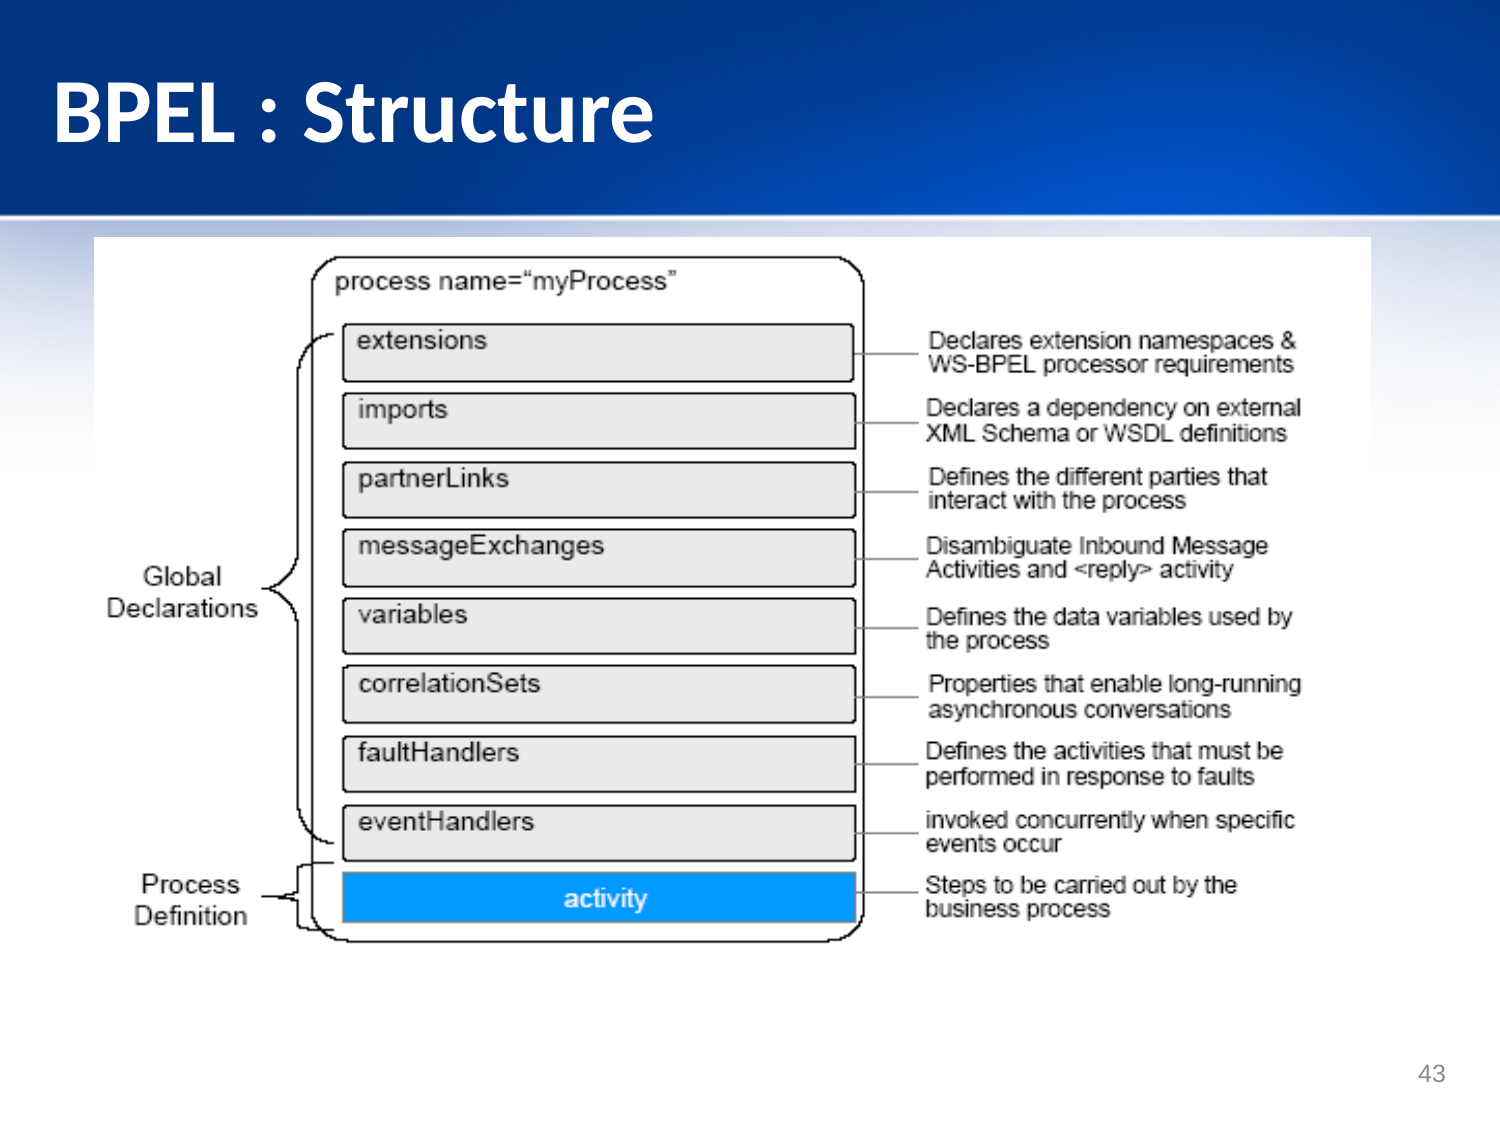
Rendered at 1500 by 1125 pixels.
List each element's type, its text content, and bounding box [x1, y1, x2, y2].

slide_number 43 [1111, 1042, 1462, 1103]
picture [0, 0, 1500, 1125]
title BPEL : Structure [37, 12, 1225, 200]
